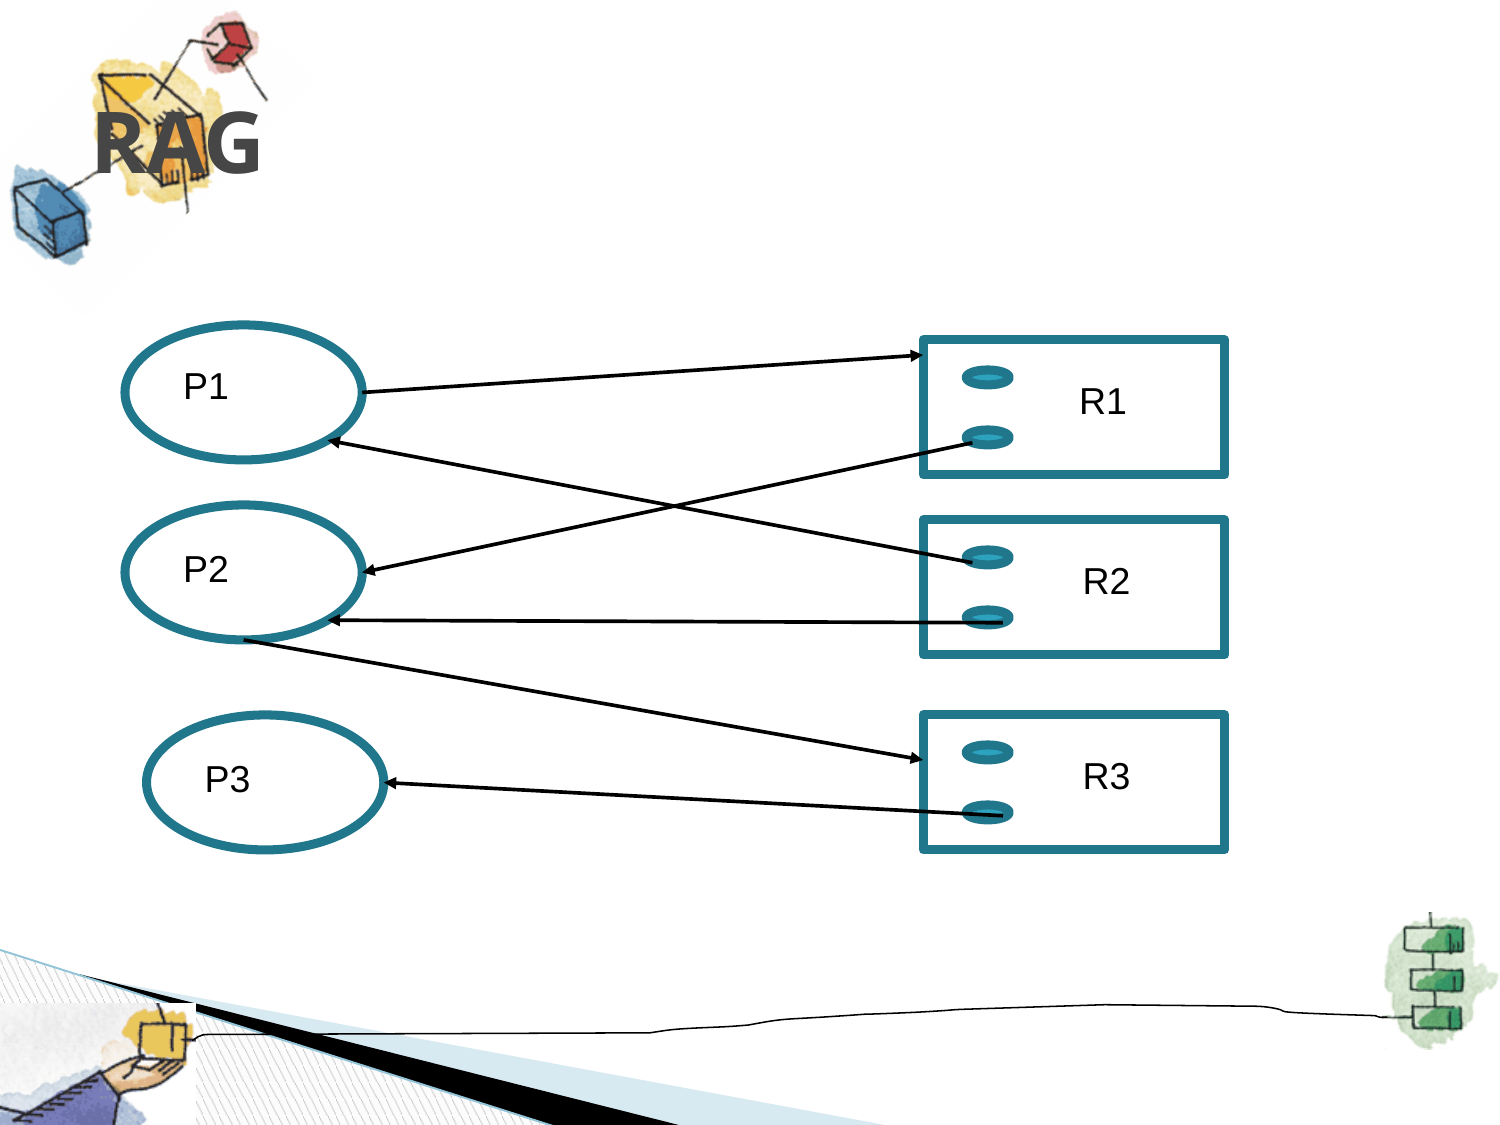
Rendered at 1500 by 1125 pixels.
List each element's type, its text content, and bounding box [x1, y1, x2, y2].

picture [1382, 912, 1500, 1050]
picture [0, 84, 167, 316]
title RAG [75, 45, 1425, 233]
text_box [124, 324, 1226, 851]
picture [113, 0, 275, 45]
picture [0, 1003, 196, 1125]
